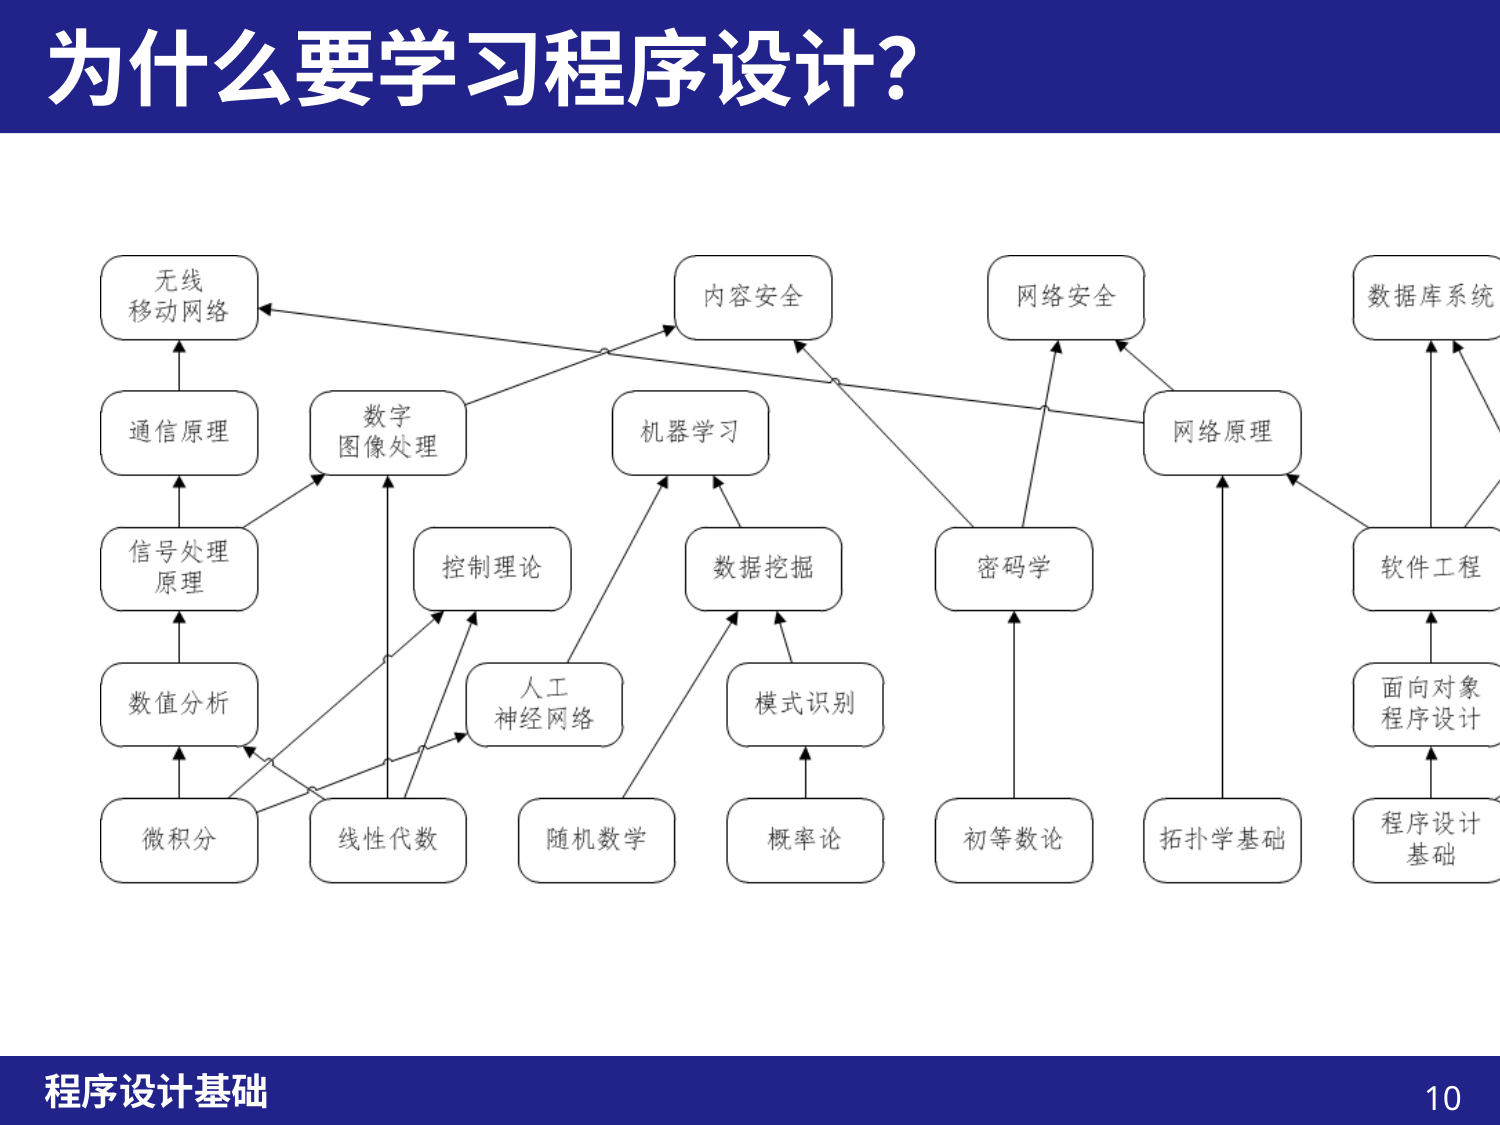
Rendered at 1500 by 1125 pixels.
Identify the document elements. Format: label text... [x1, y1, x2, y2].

title 为什么要学习程序设计？ [29, 0, 1469, 134]
picture [99, 255, 1500, 1019]
